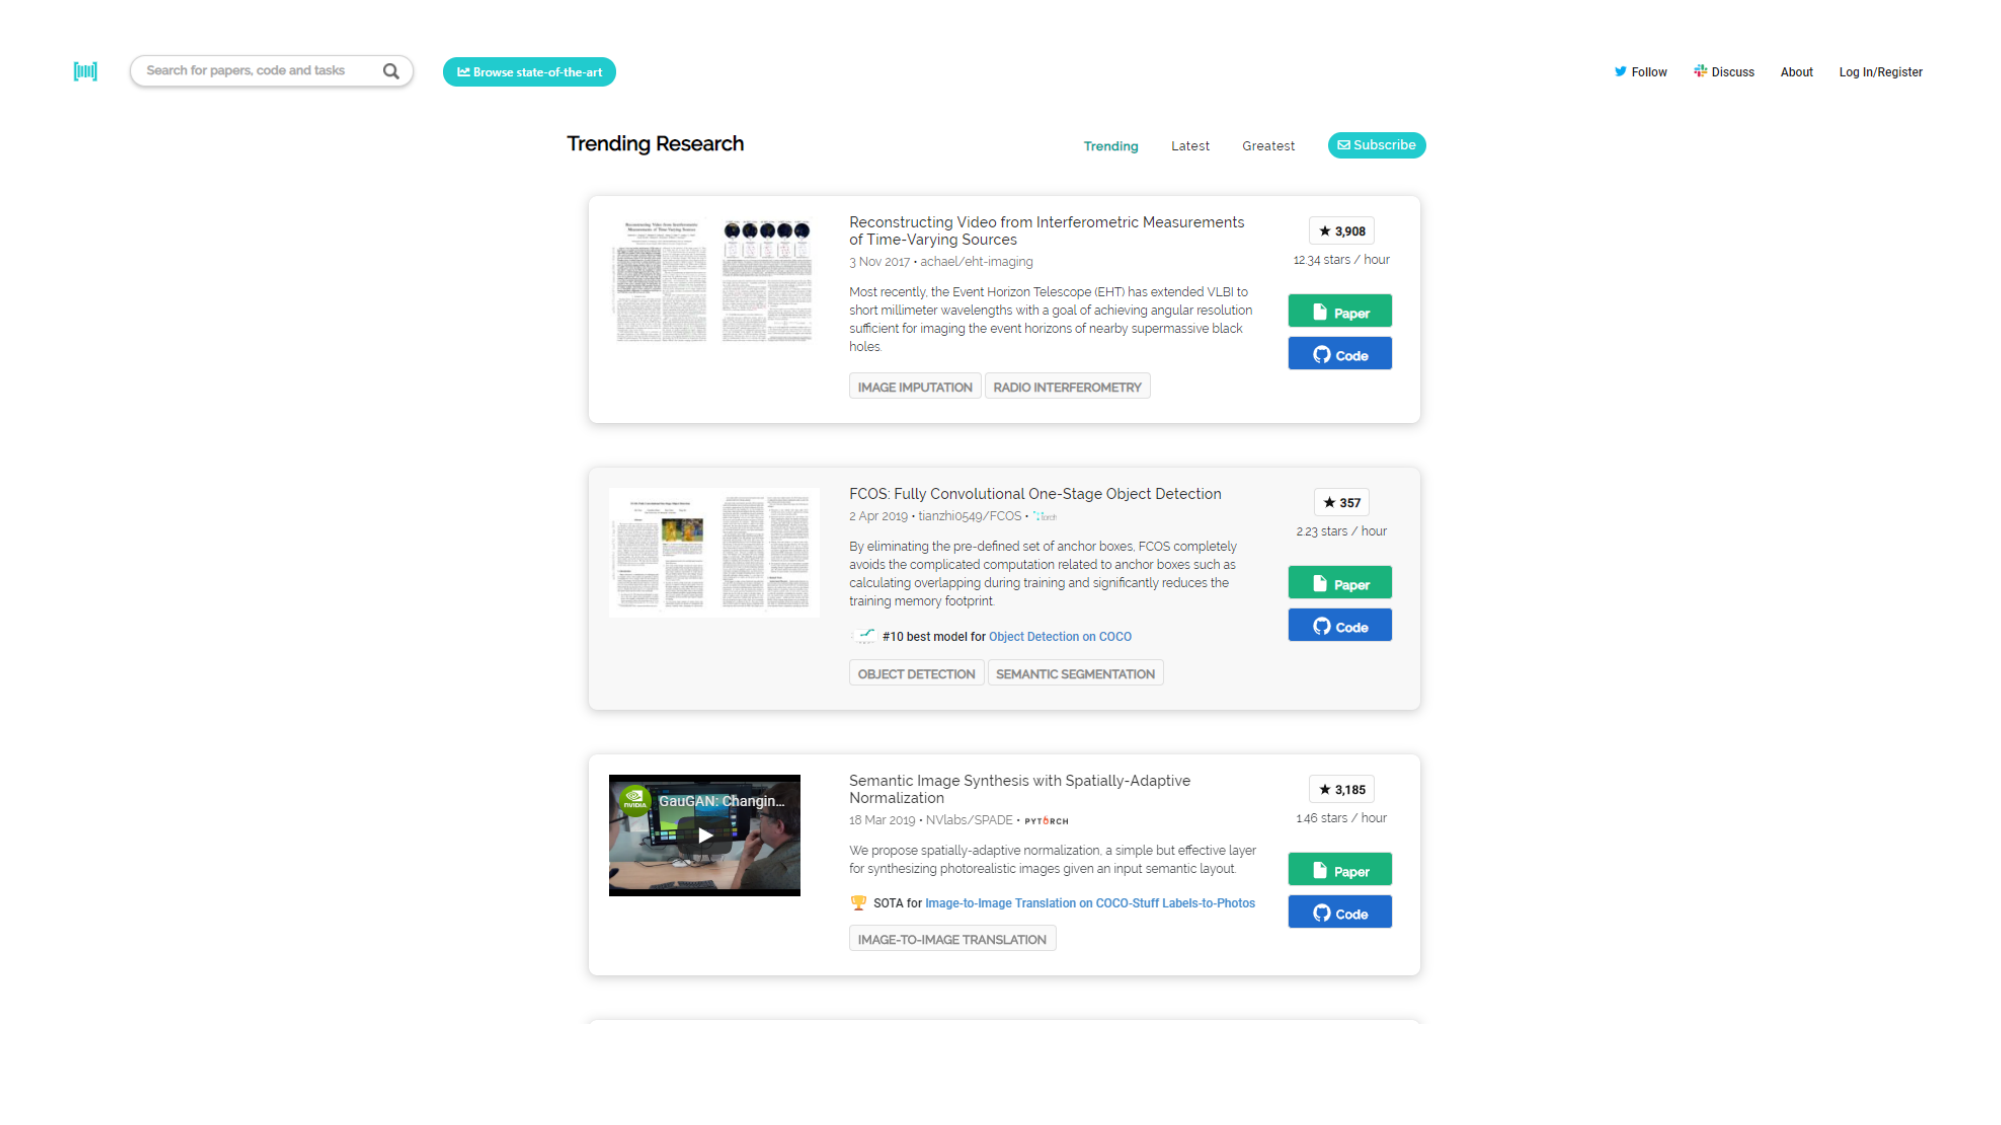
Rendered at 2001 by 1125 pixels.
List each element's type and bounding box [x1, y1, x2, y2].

list [44, 44, 1953, 1024]
